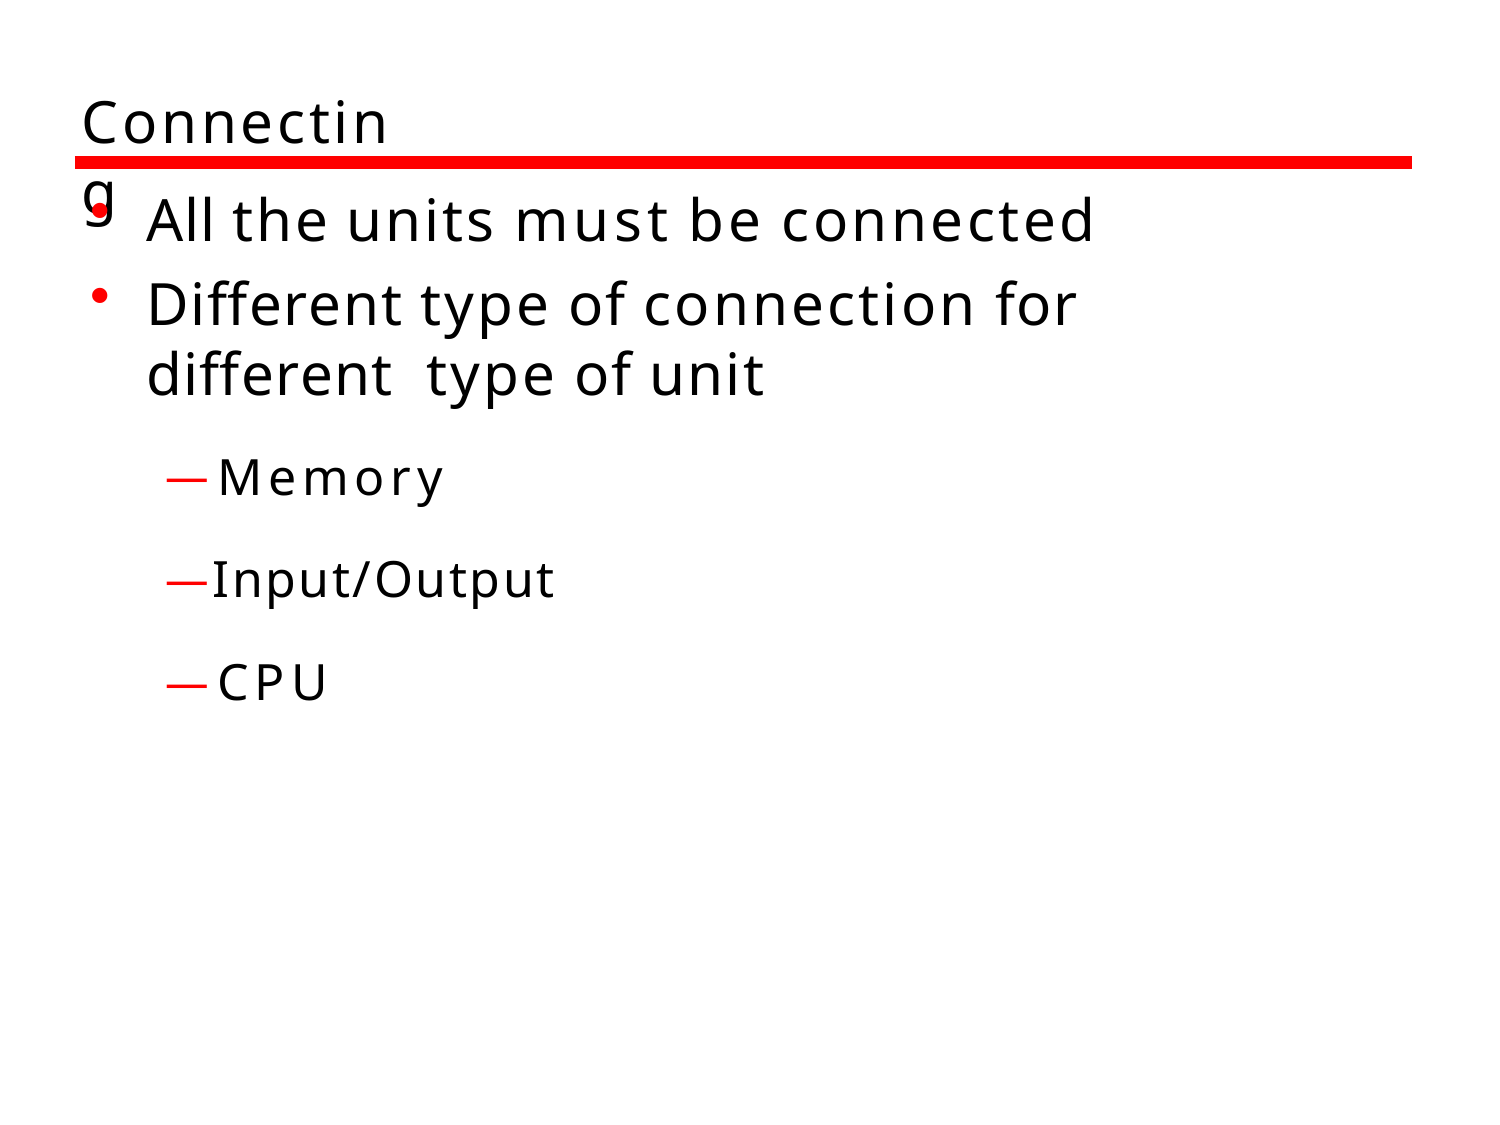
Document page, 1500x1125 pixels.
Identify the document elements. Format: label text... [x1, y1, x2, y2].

title Connecting [79, 82, 415, 273]
text_box All the units must be connected Different type of connection for different type of unit —Memory —Input/Output —CPU [87, 165, 1330, 716]
